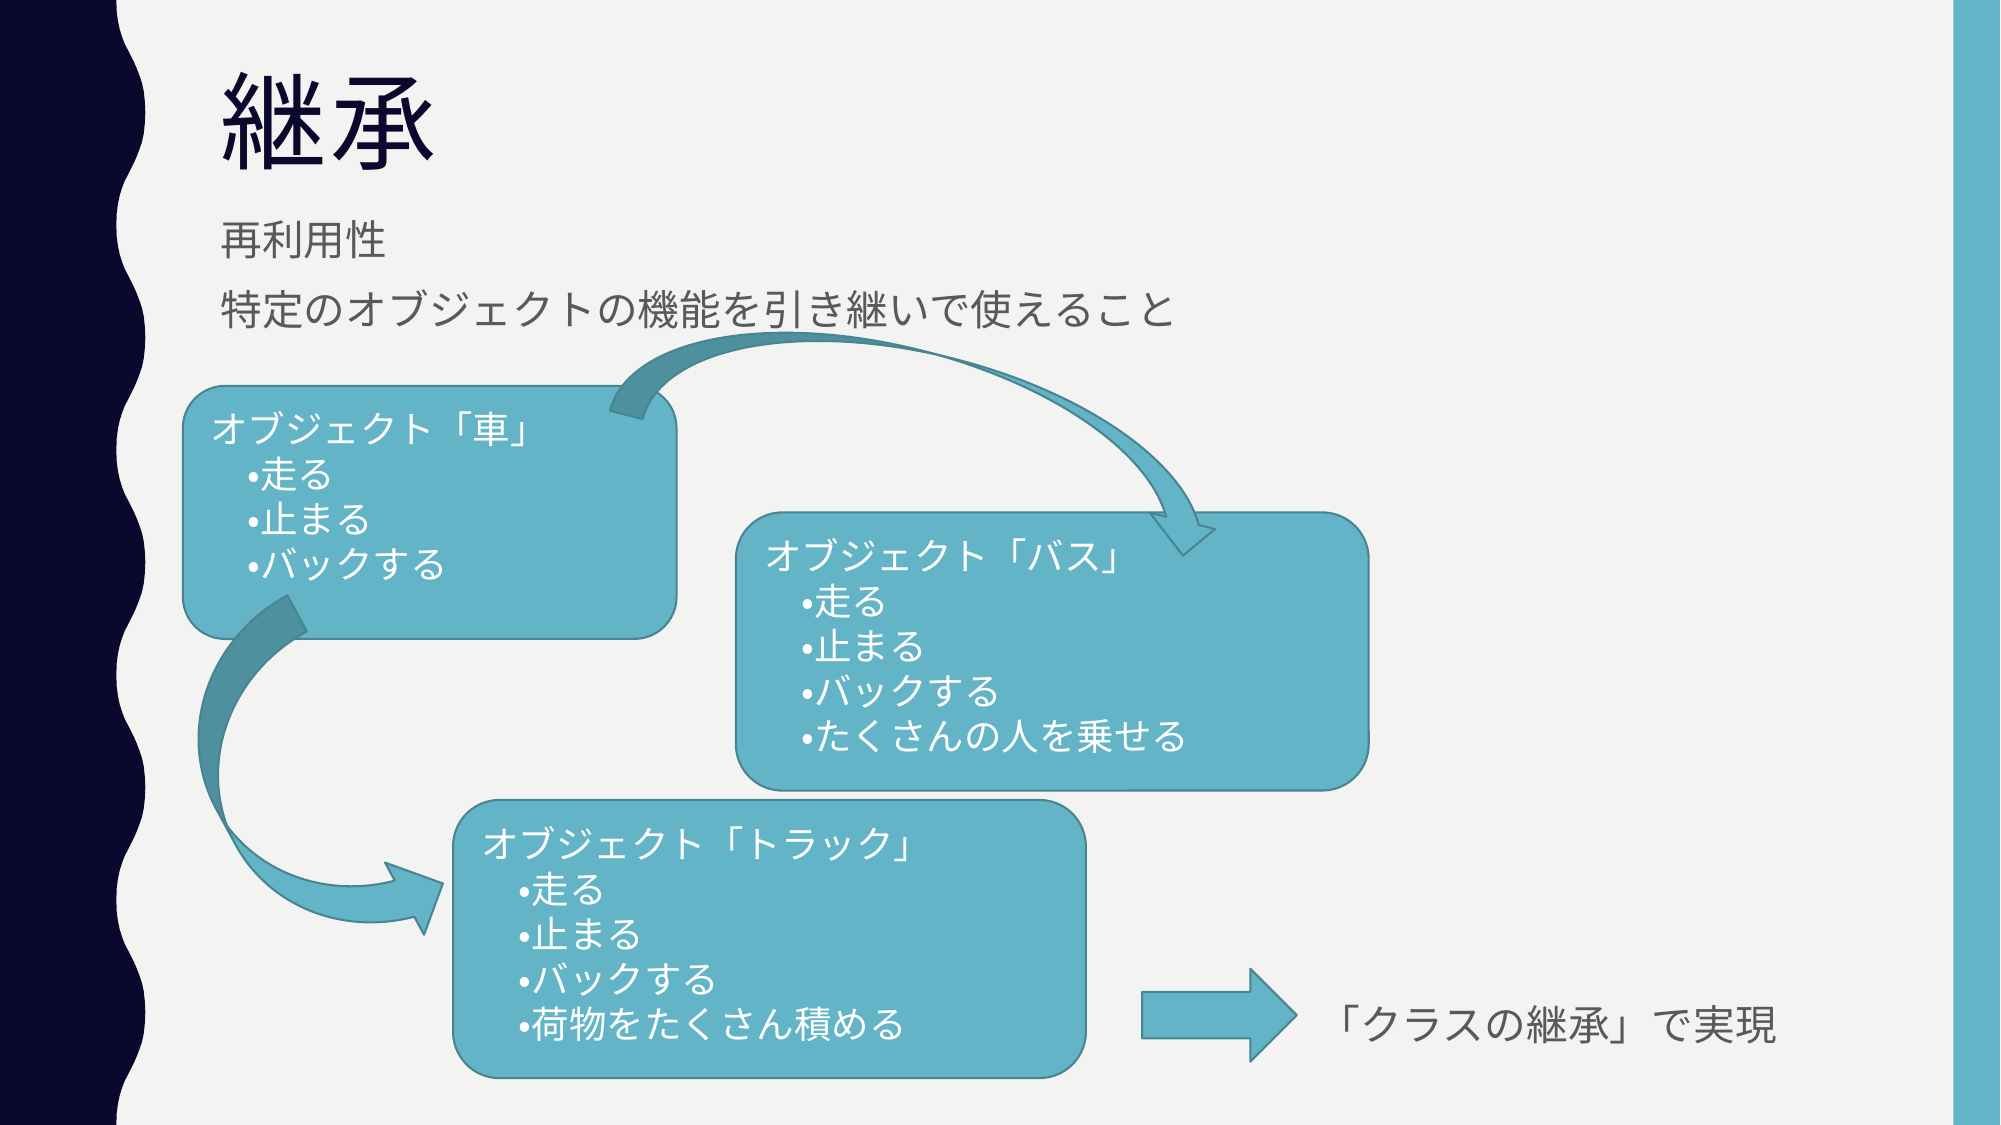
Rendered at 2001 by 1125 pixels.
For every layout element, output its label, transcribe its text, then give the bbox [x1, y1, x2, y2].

list 再利用性 特定のオブジェクトの機能を引き継いで使えること [205, 201, 1875, 394]
text_box オブジェクト「バス」 ・走る ・止まる ・バックする ・たくさんの人を乗せる [734, 511, 1370, 792]
text_box [197, 594, 444, 936]
title 継承 [205, 62, 1875, 201]
text_box [1141, 967, 1298, 1063]
text_box [609, 331, 1217, 557]
text_box オブジェクト「車」 ・走る ・止まる ・バックする [181, 384, 678, 641]
text_box オブジェクト「トラック」 ・走る ・止まる ・バックする ・荷物をたくさん積める [452, 798, 1087, 1080]
text_box 「クラスの継承」で実現 [1303, 985, 1872, 1068]
